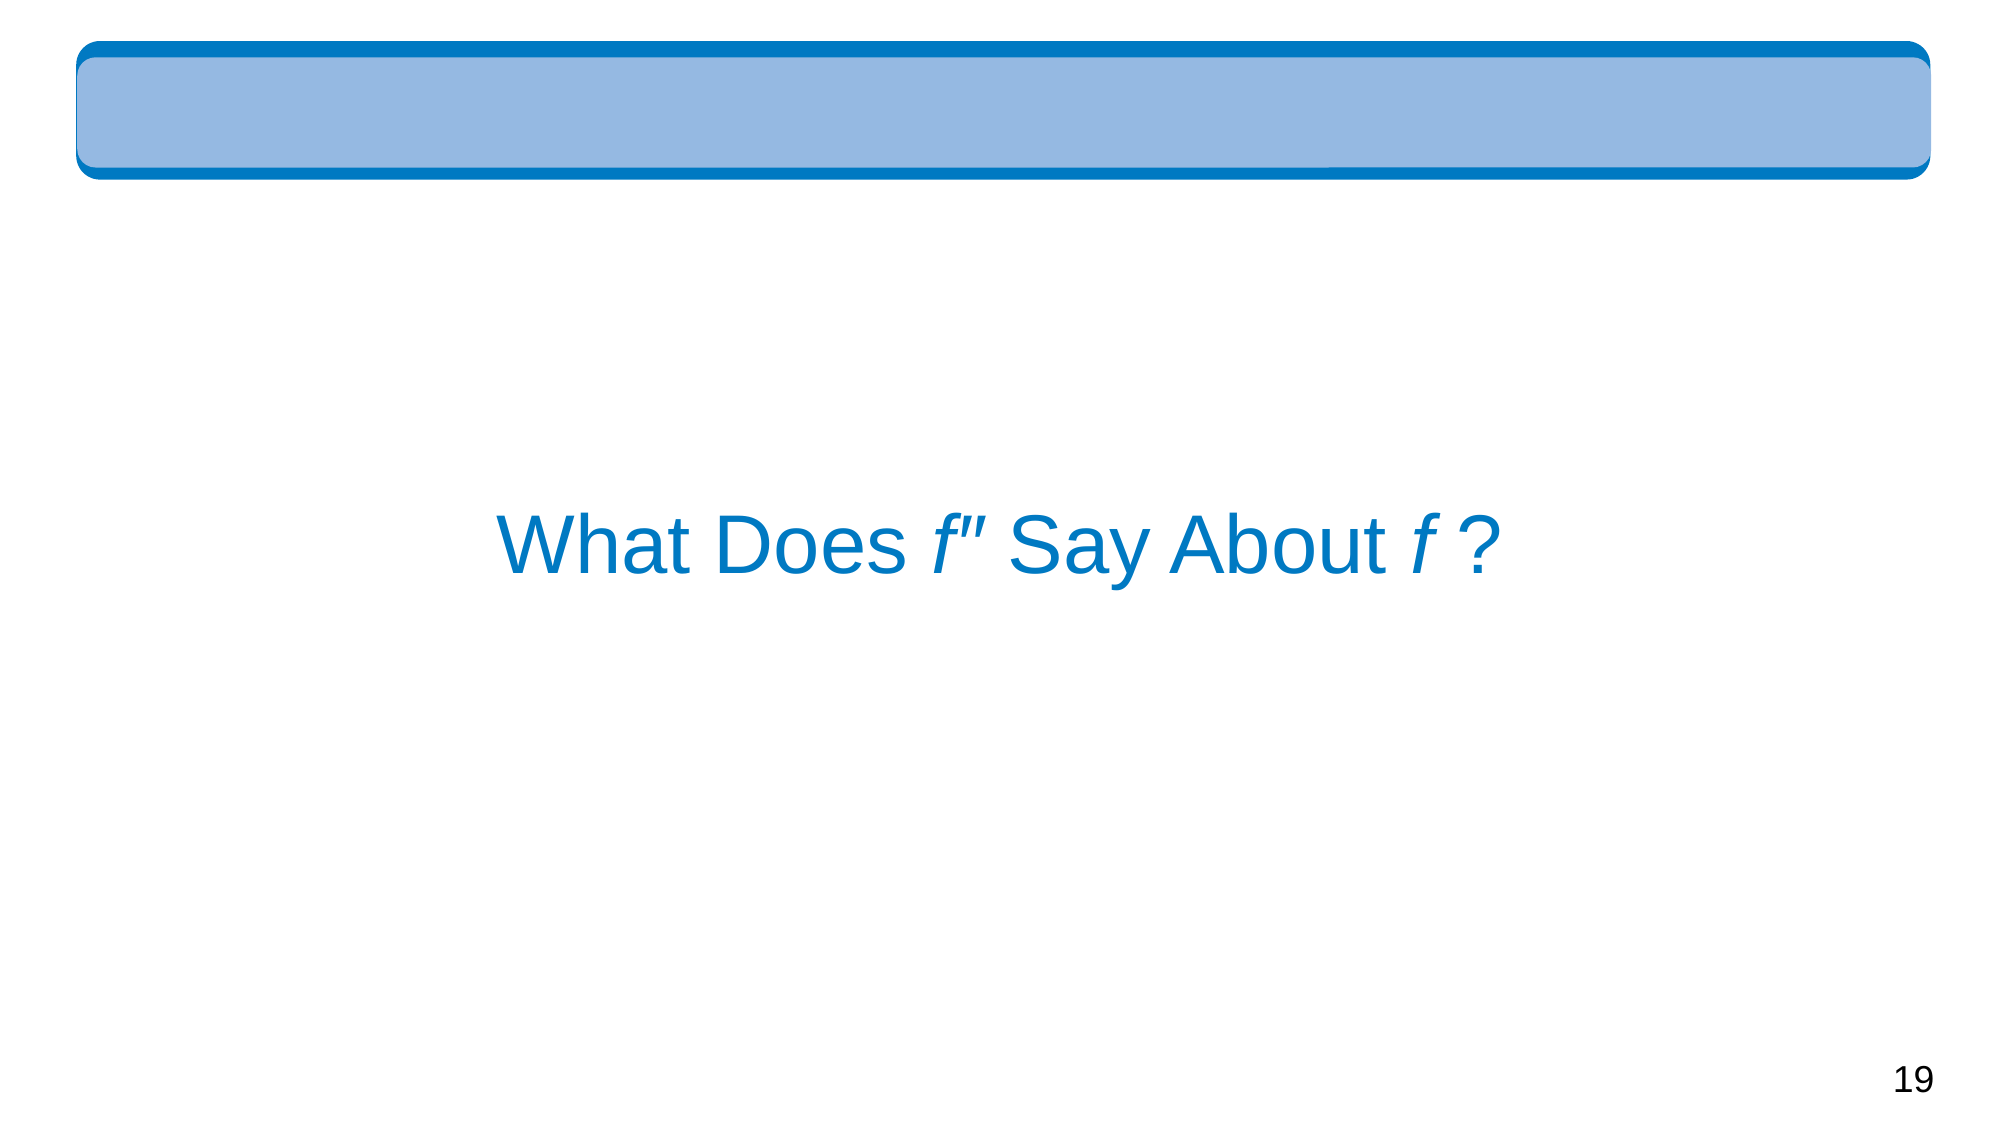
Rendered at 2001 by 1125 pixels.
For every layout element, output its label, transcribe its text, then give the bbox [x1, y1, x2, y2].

title What Does f″ Say About f ? [137, 502, 1863, 687]
